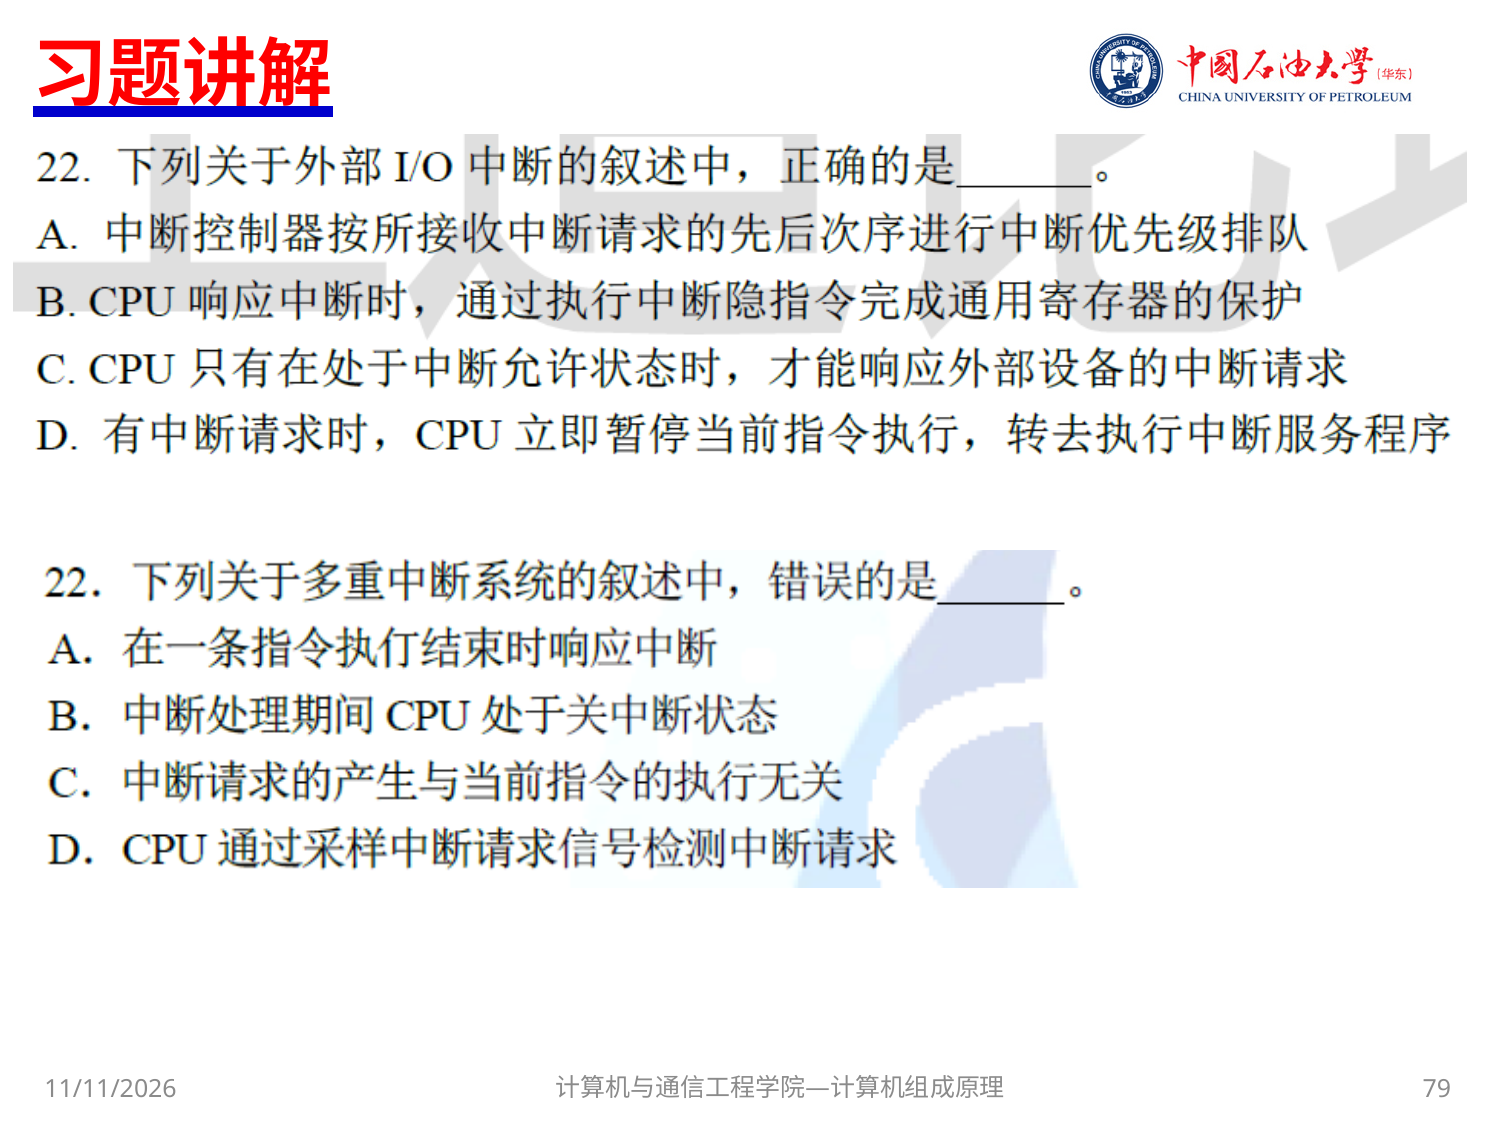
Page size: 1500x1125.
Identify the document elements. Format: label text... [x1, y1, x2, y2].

footer 计算机与通信工程学院—计算机组成原理 [501, 1056, 1059, 1117]
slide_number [29, 1059, 380, 1119]
picture [29, 550, 1104, 888]
slide_number 79 [1116, 1059, 1467, 1119]
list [13, 134, 1467, 466]
title 习题讲解 [17, 7, 1471, 135]
